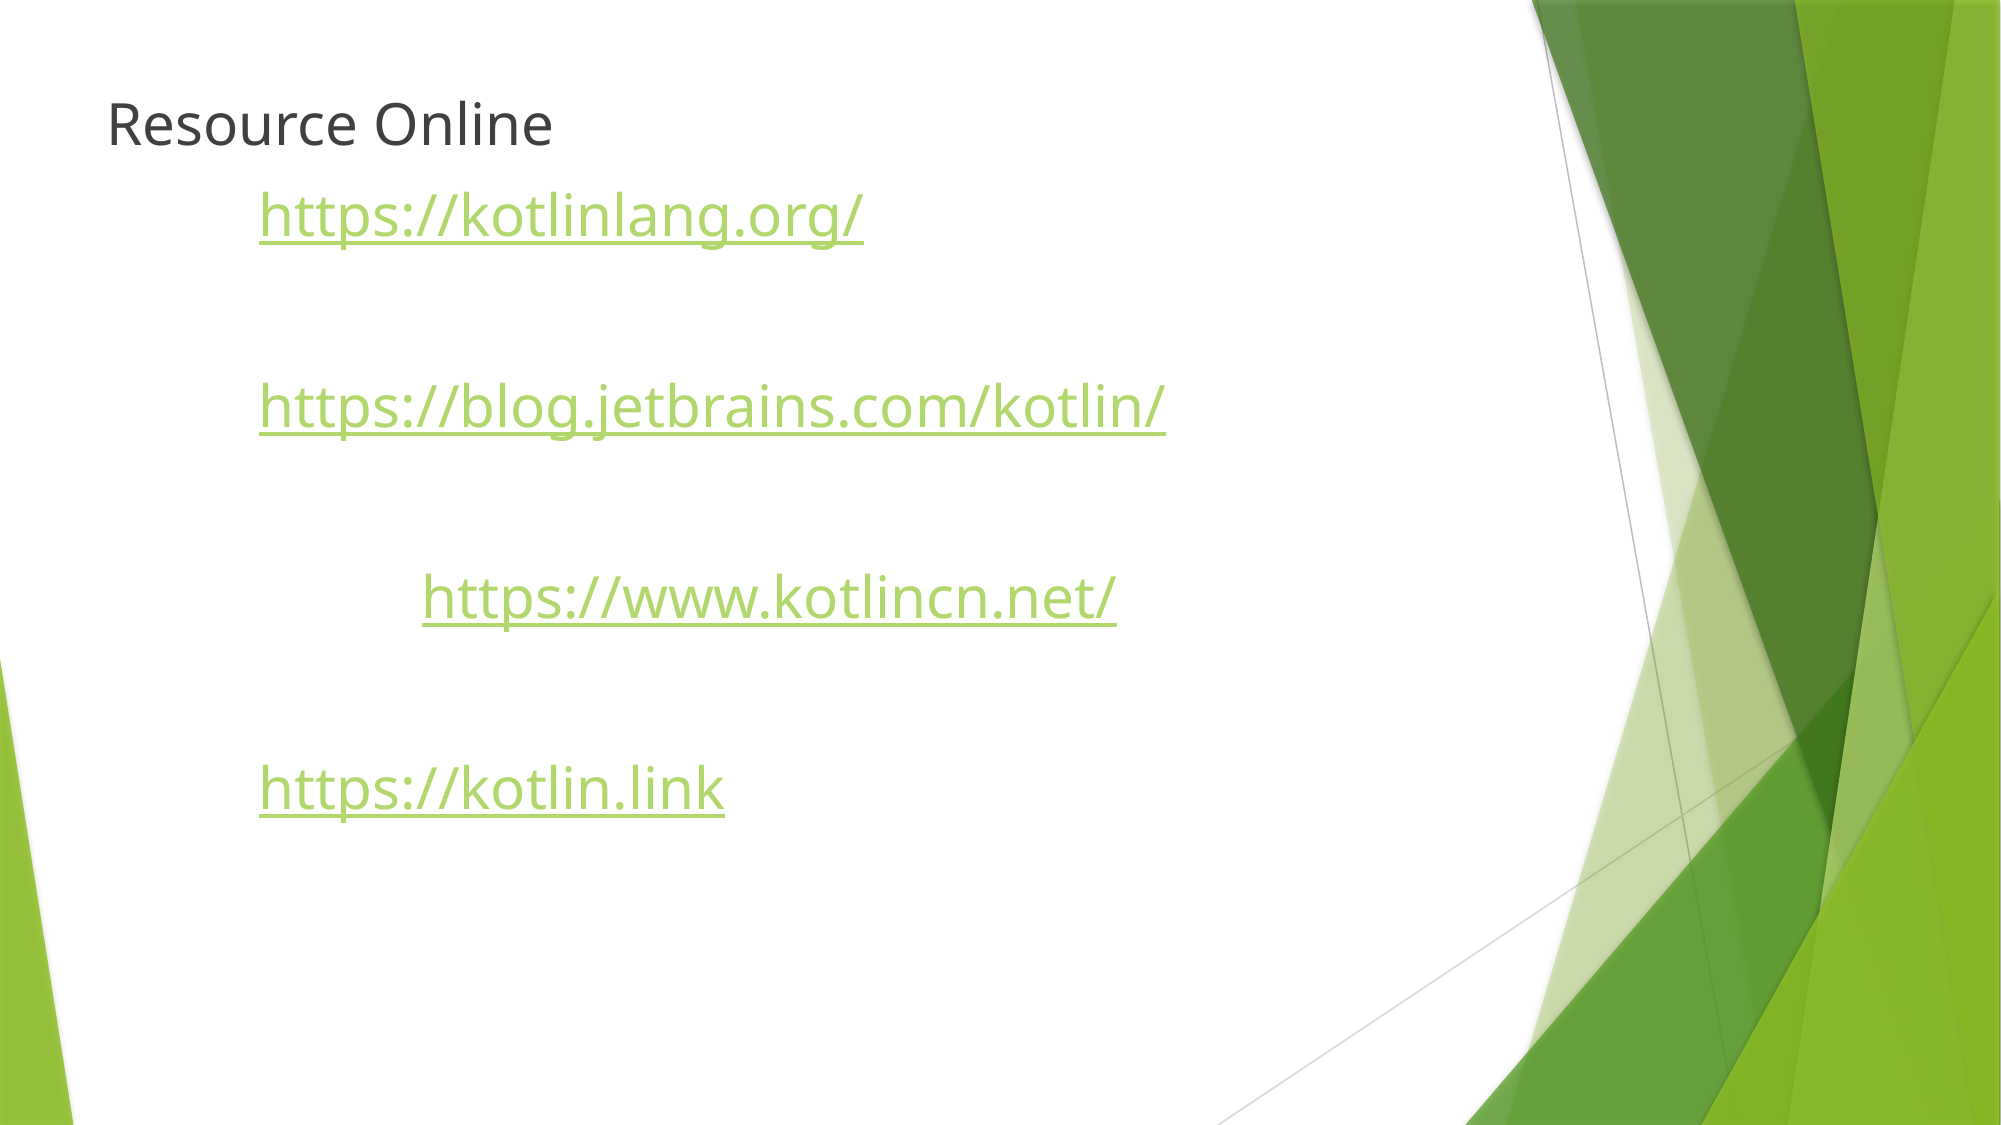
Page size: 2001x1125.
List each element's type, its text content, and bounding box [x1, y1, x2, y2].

list Resource Online https://kotlinlang.org/ https://blog.jetbrains.com/kotlin/ https://www.kotlincn.net/ https://kotlin.link [0, 79, 1545, 1020]
